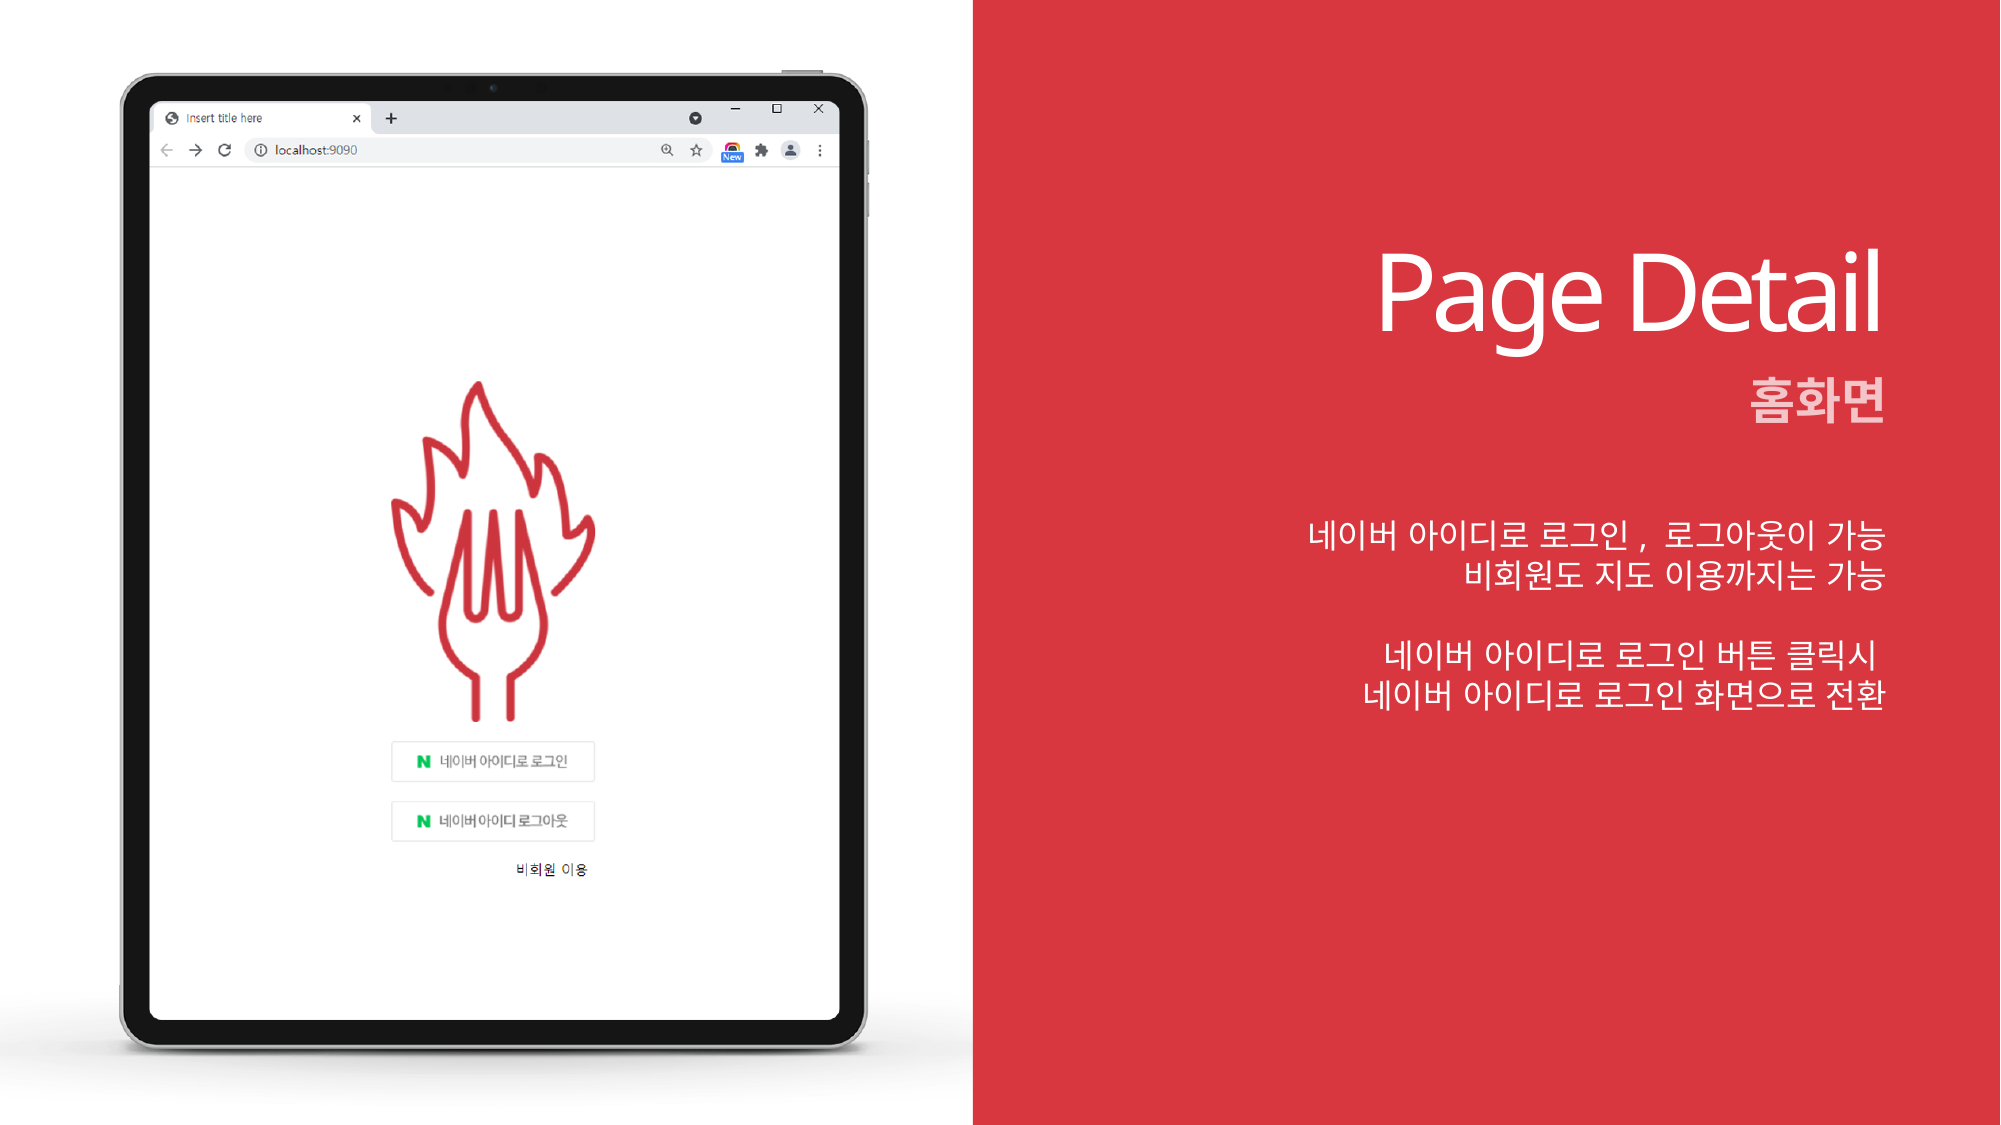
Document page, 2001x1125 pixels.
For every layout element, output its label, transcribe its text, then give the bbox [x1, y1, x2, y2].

text_box 홈화면 [1237, 361, 1903, 437]
text_box 네이버 아이디로 로그인, 로그아웃이 가능 비회원도 지도 이용까지는 가능 네이버 아이디로 로그인 버튼 클릭시 네이버 아이디로 로그인 화면으로 전환 [1086, 508, 1903, 803]
text_box [972, 0, 2000, 1125]
text_box Page Detail [1060, 215, 1903, 361]
picture [0, 24, 1060, 1125]
